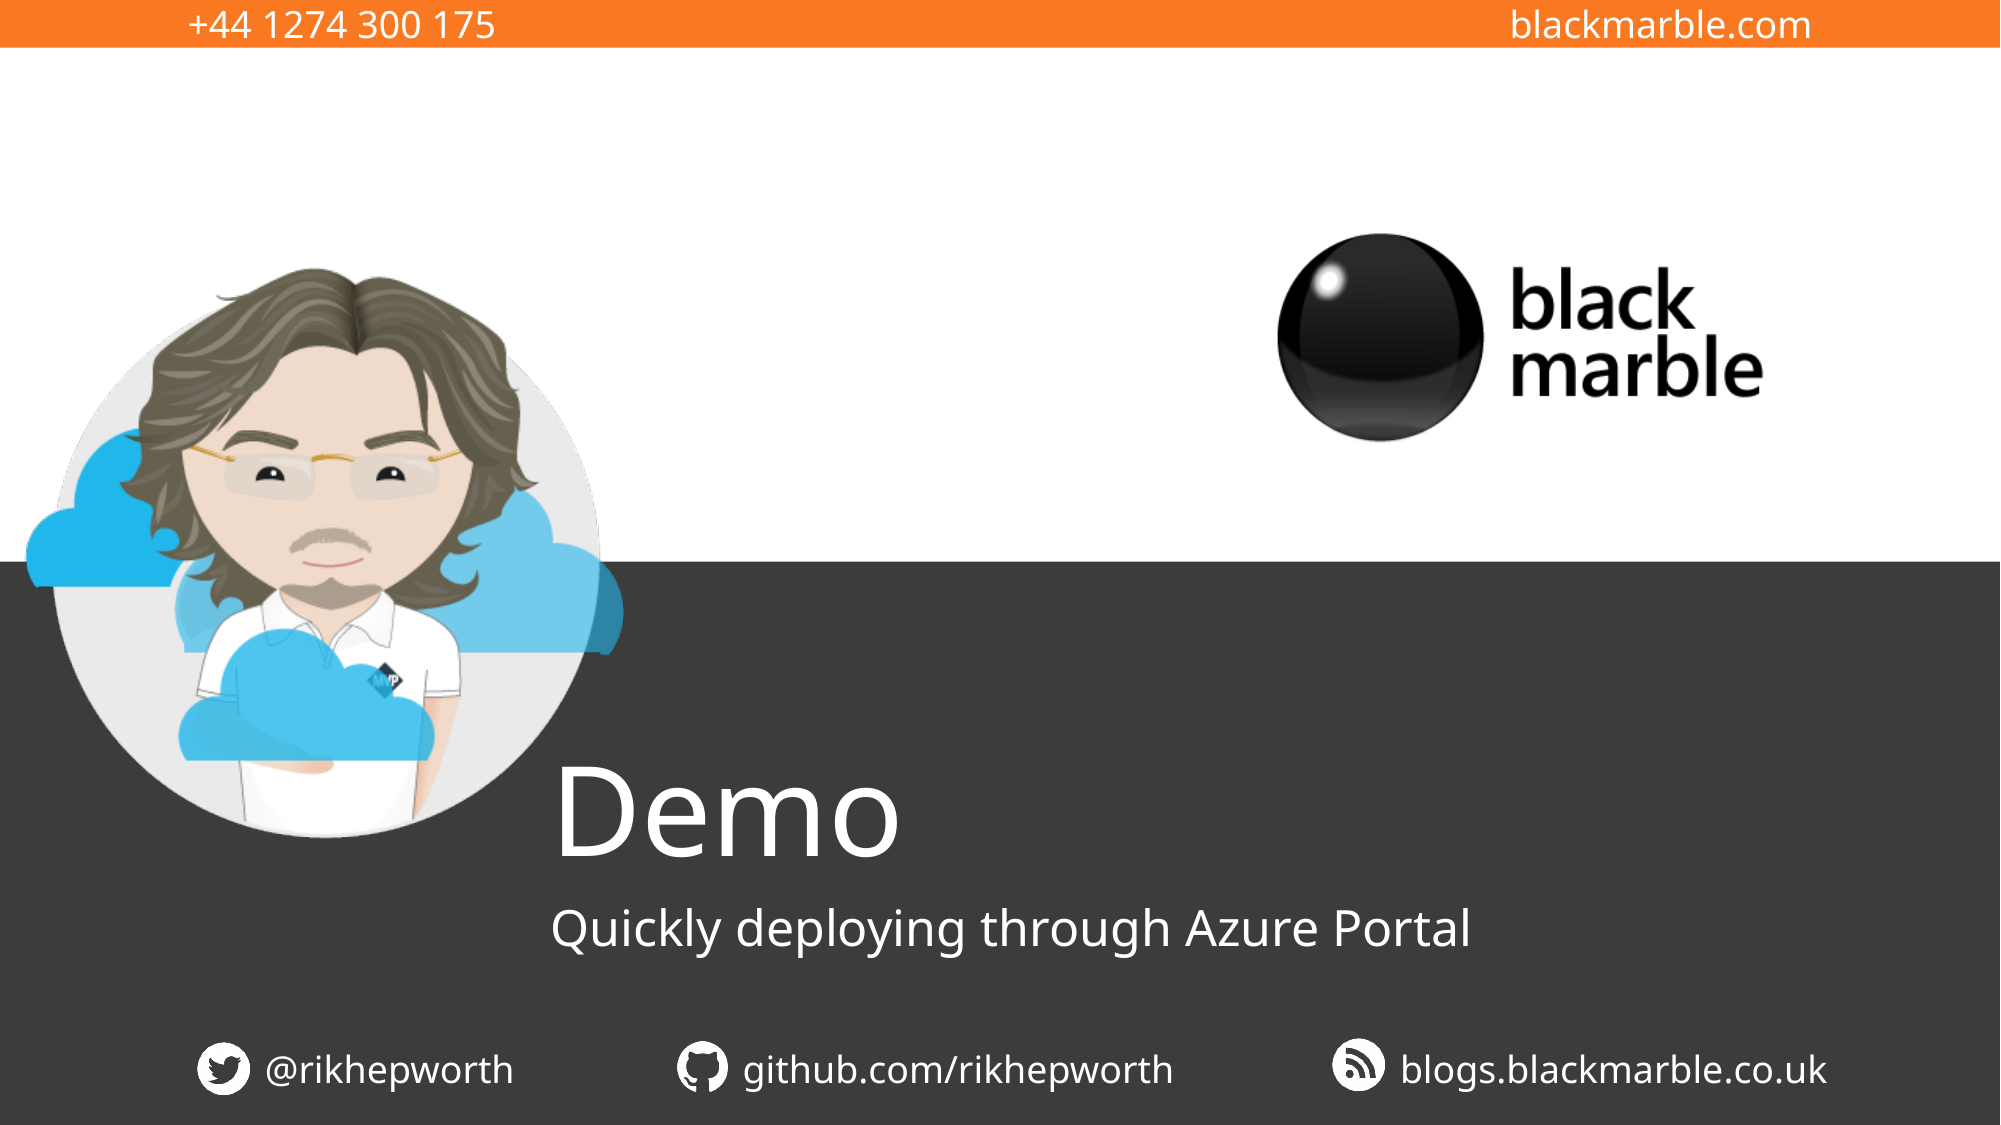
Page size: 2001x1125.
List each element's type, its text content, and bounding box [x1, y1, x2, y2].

picture [677, 1041, 728, 1093]
list Quickly deploying through Azure Portal [535, 895, 1862, 1009]
picture [1331, 1037, 1386, 1092]
text_box github.com/rikhepworth [727, 1038, 1191, 1099]
text_box @rikhepworth [250, 1037, 560, 1099]
picture [1263, 224, 1770, 454]
title Demo [535, 587, 1862, 892]
picture [0, 235, 647, 883]
picture [196, 1041, 251, 1096]
text_box [0, 1009, 2000, 1125]
text_box blogs.blackmarble.co.uk [1385, 1037, 1860, 1099]
